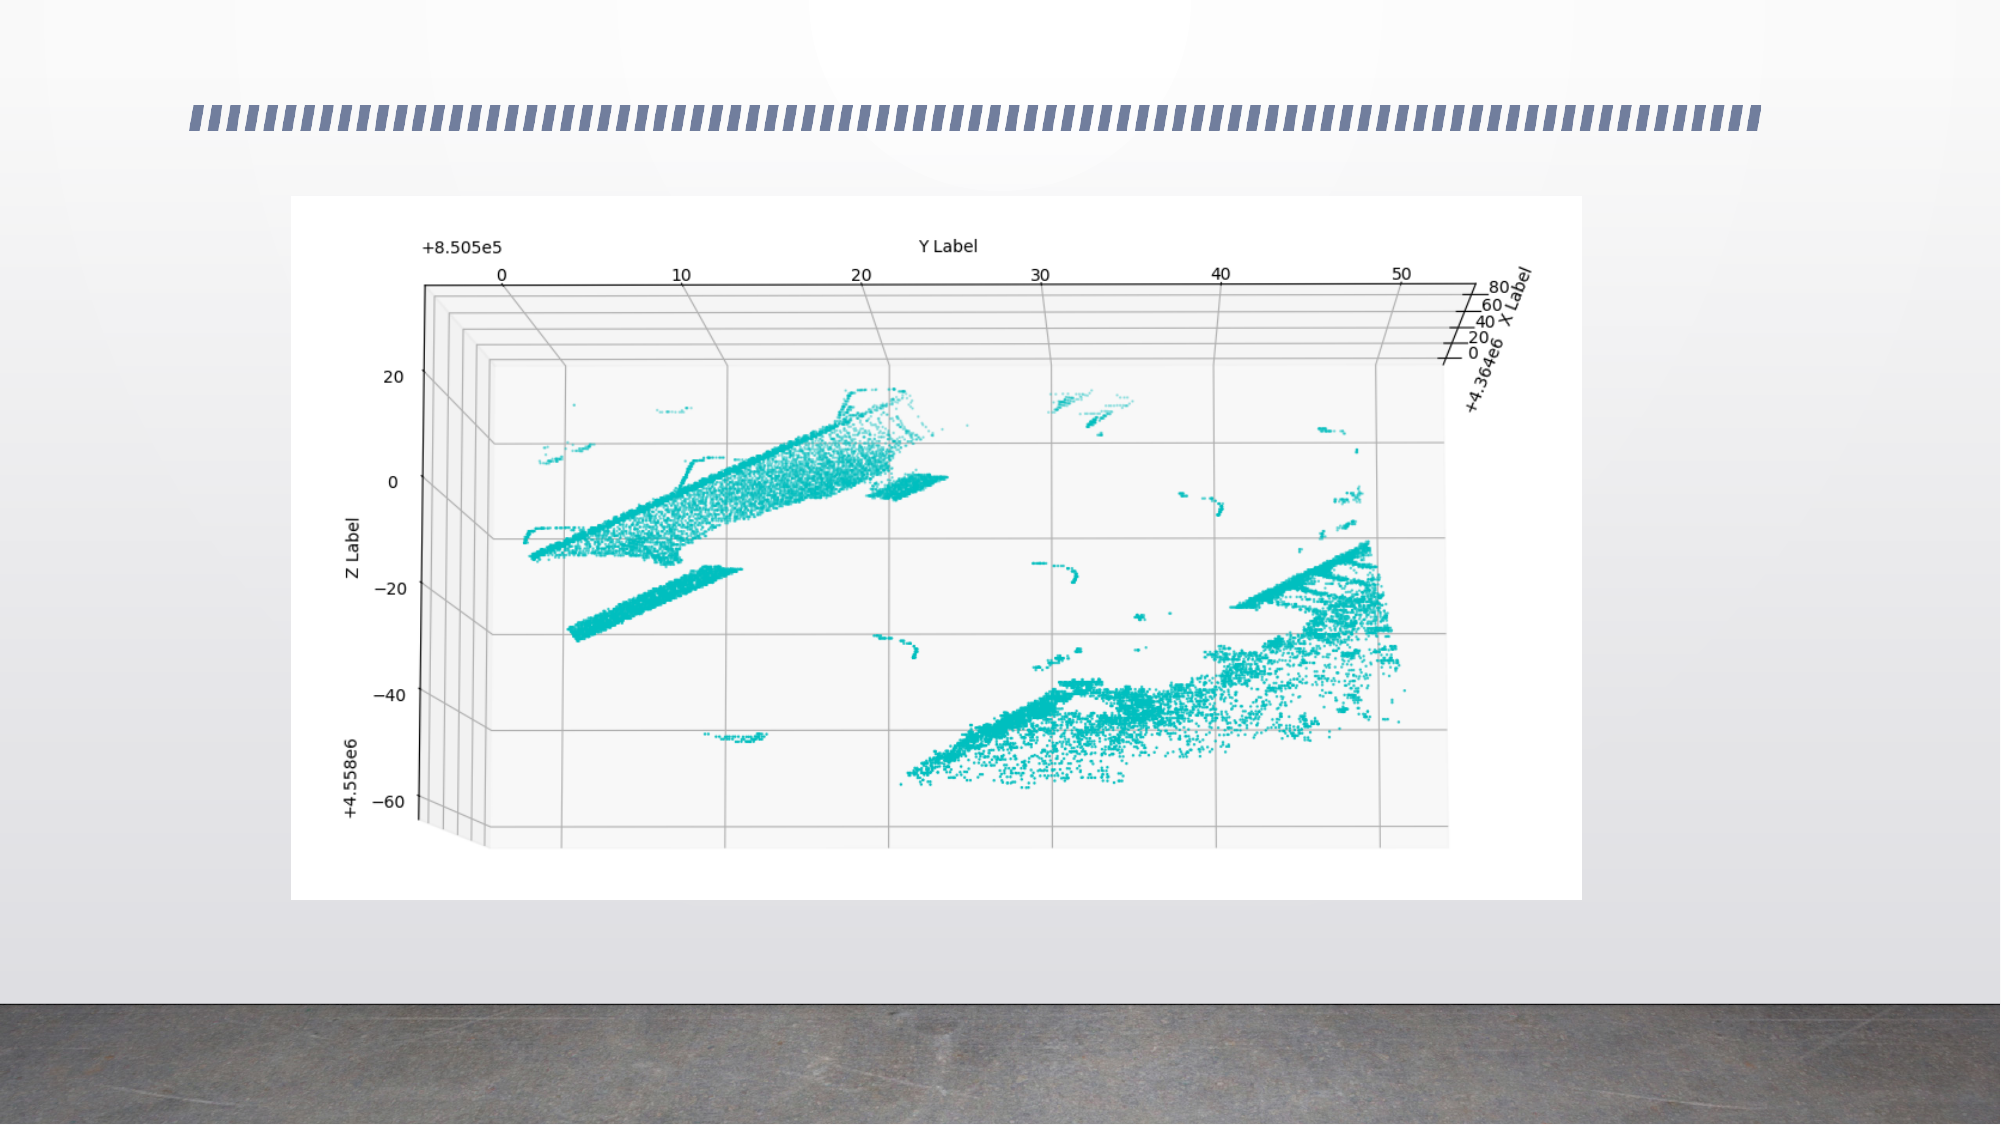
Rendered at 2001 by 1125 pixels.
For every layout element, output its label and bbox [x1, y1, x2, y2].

list [290, 196, 1582, 900]
title [185, 156, 1761, 329]
picture [0, 1004, 2000, 1124]
